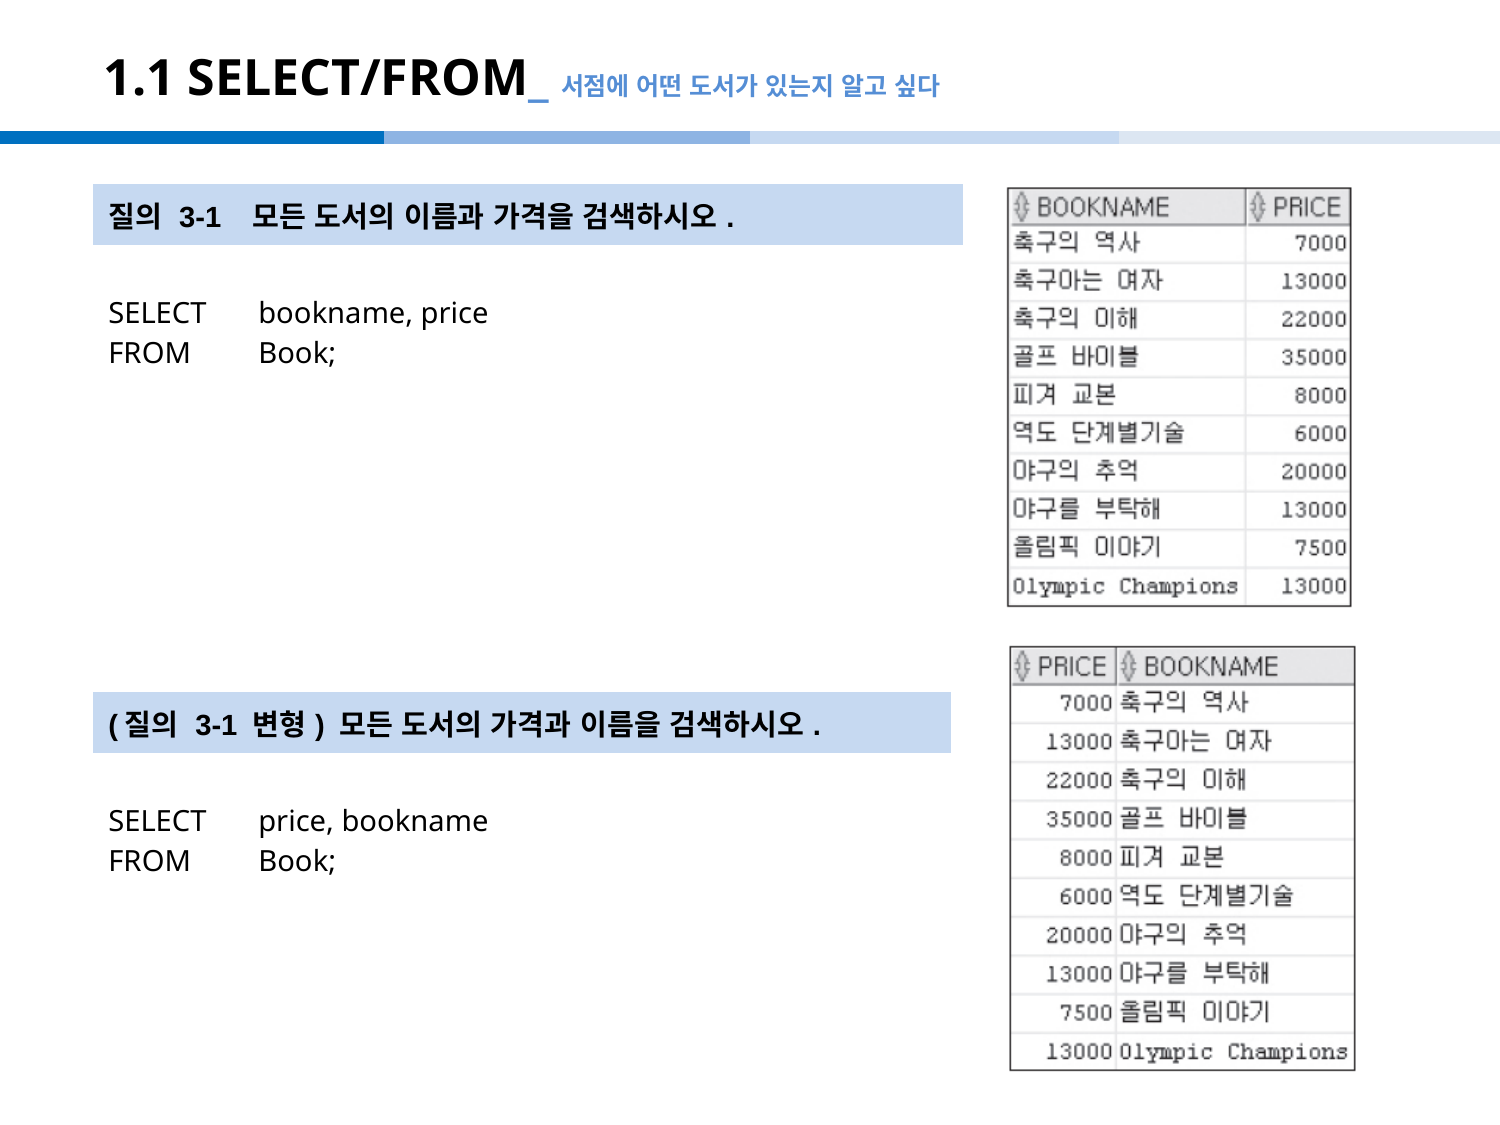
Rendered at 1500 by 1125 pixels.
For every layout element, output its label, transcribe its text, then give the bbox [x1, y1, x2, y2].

picture [997, 633, 1367, 1083]
table_cell SELECT bookname, price FROM Book; [93, 245, 963, 380]
table_cell SELECT price, bookname FROM Book; [93, 753, 951, 888]
title 1.1 SELECT/FROM_서점에 어떤 도서가 있는지 알고 싶다 [88, 30, 1330, 121]
picture [997, 172, 1358, 616]
table_header 질의 3-1 모든 도서의 이름과 가격을 검색하시오. [93, 184, 963, 245]
table_header (질의 3-1 변형) 모든 도서의 가격과 이름을 검색하시오. [93, 692, 951, 753]
